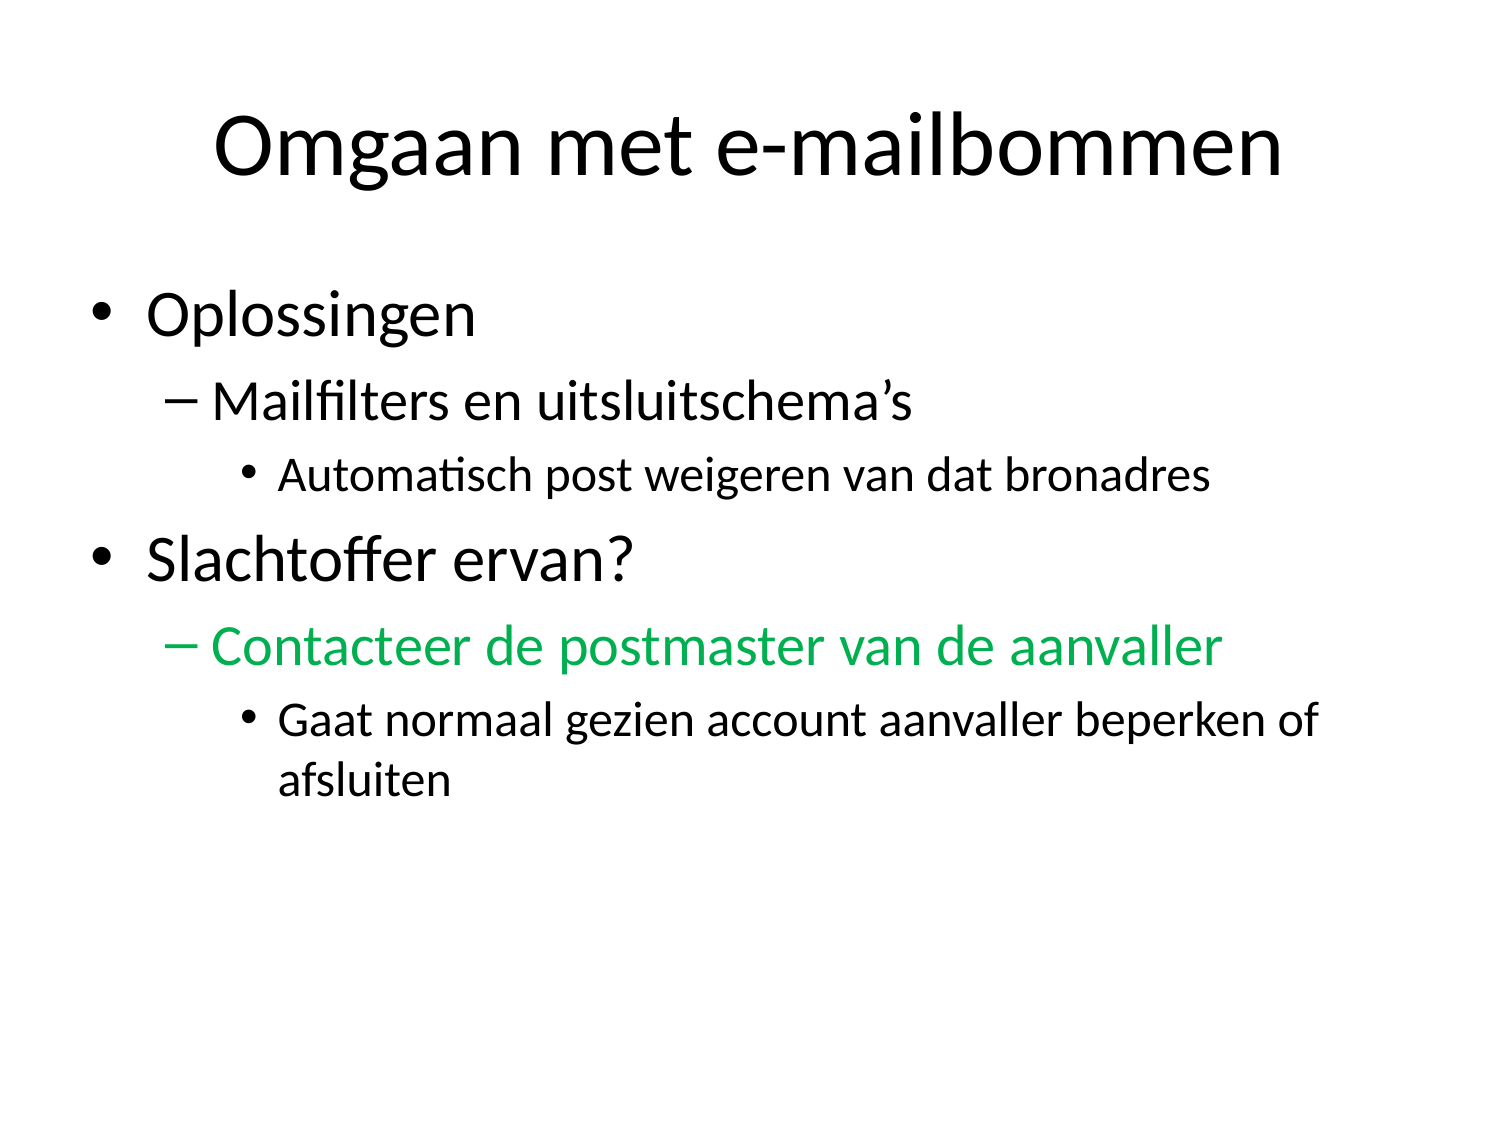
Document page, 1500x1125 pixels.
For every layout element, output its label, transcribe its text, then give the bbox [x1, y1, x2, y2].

list Oplossingen Mailfilters en uitsluitschema’s Automatisch post weigeren van dat bronadres Slachtoffer ervan? Contacteer de postmaster van de aanvaller Gaat normaal gezien account aanvaller beperken of afsluiten [75, 262, 1425, 1005]
title Omgaan met e-mailbommen [75, 45, 1425, 233]
